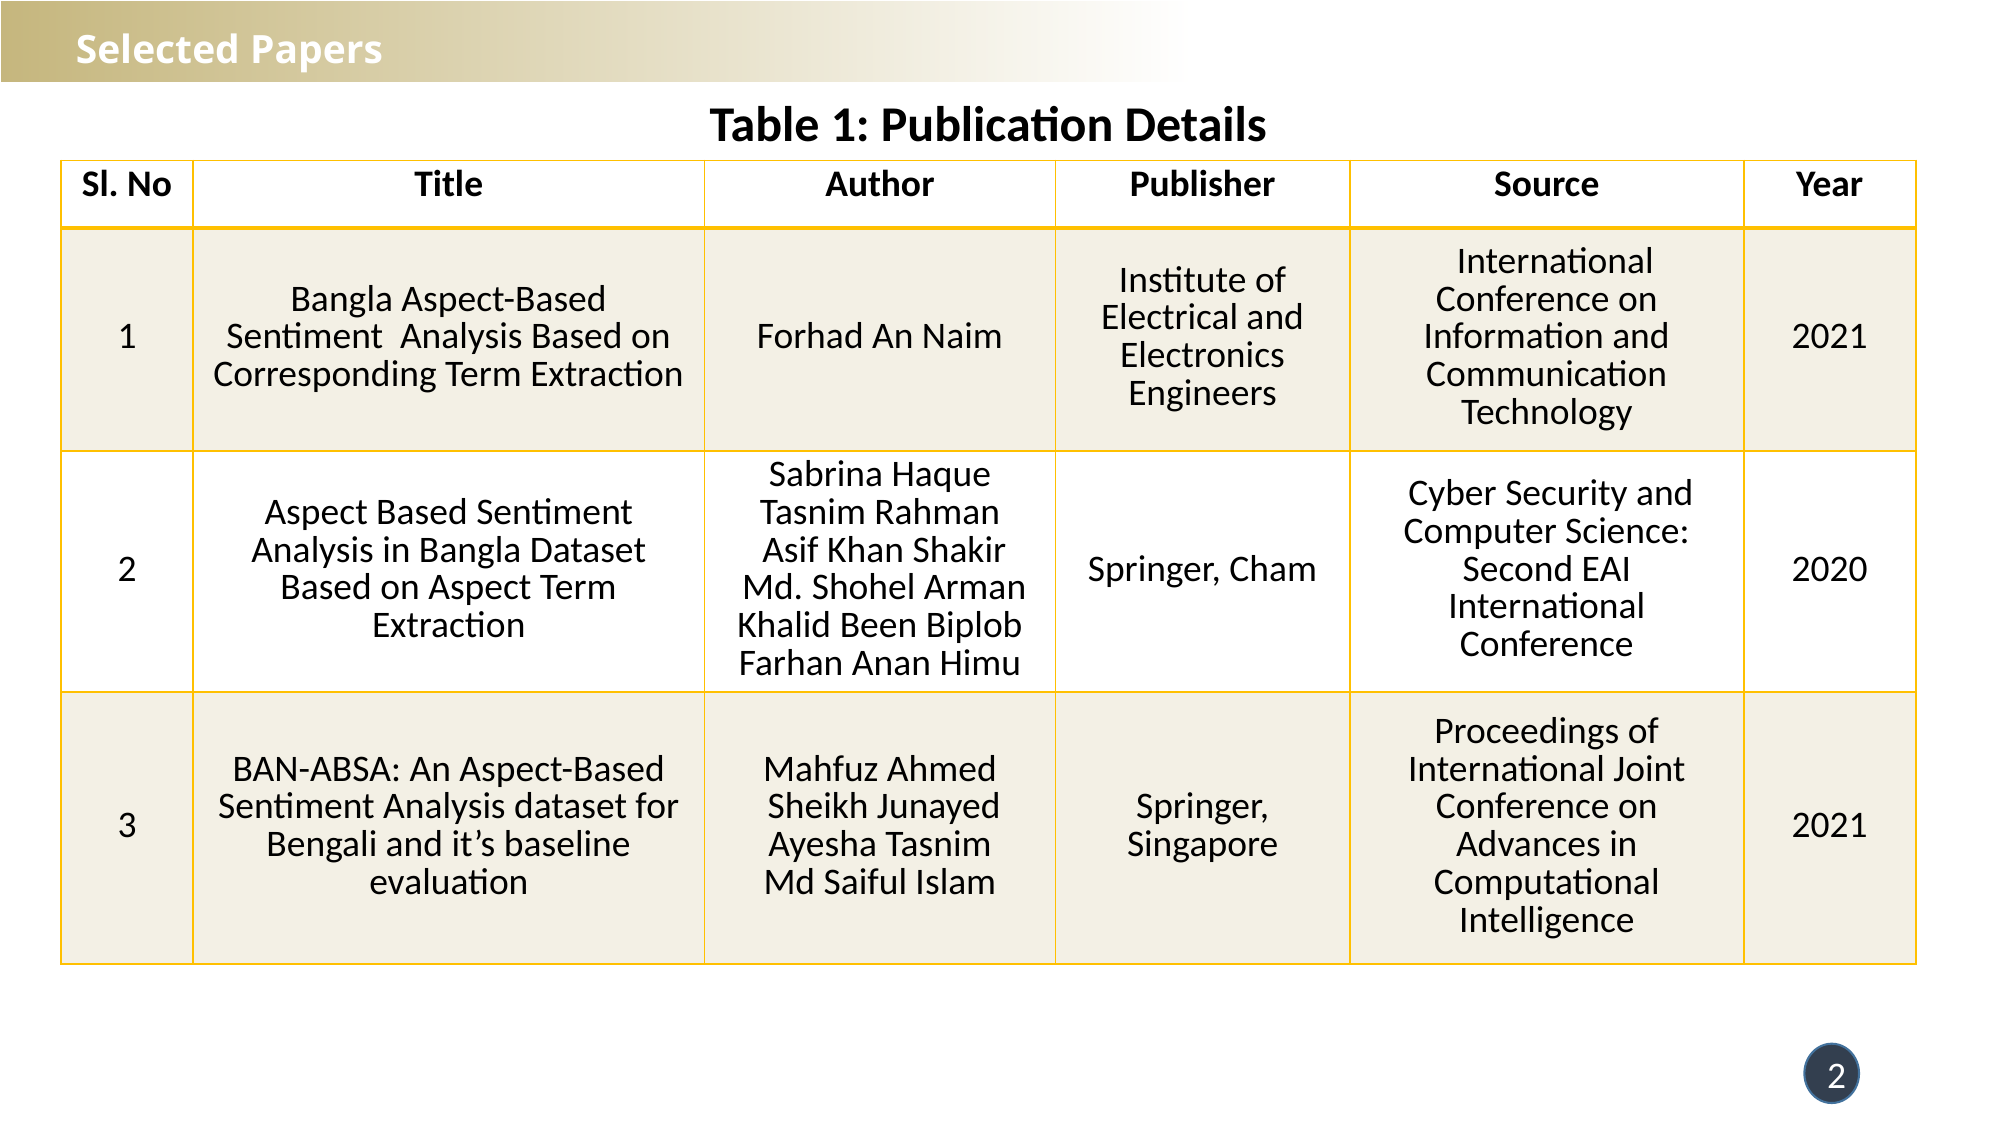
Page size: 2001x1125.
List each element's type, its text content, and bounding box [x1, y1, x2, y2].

table_cell Mahfuz Ahmed Sheikh Junayed Ayesha Tasnim Md Saiful Islam [705, 693, 1055, 963]
table_header Publisher [1056, 161, 1349, 226]
table_header Sl. No [62, 161, 192, 226]
text_box [0, 0, 1192, 84]
text_box Table 1: Publication Details [88, 83, 1889, 159]
table_cell Springer, Cham [1056, 452, 1349, 691]
text_box 2 [1803, 1042, 1861, 1105]
table_header Title [194, 161, 704, 226]
table_header Year [1745, 161, 1915, 226]
table_cell 2020 [1745, 452, 1915, 691]
table_header Author [705, 161, 1055, 226]
table_cell BAN-ABSA: An Aspect-Based Sentiment Analysis dataset for Bengali and it’s baseline evaluation [194, 693, 704, 963]
table_cell 2021 [1745, 693, 1915, 963]
table_cell Springer, Singapore [1056, 693, 1349, 963]
table_cell Proceedings of International Joint Conference on Advances in Computational Intelligence [1351, 693, 1743, 963]
table_cell International Conference on Information and Communication Technology [1351, 230, 1743, 450]
table_cell Aspect Based Sentiment Analysis in Bangla Dataset Based on Aspect Term Extraction [194, 452, 704, 691]
title Selected Papers [60, 22, 1445, 115]
table_cell 1 [62, 230, 192, 450]
table_cell 2021 [1745, 230, 1915, 450]
table_cell 2 [62, 452, 192, 691]
table_header Source [1351, 161, 1743, 226]
table_cell Forhad An Naim [705, 230, 1055, 450]
table_cell 3 [62, 693, 192, 963]
table_cell Cyber Security and Computer Science: Second EAI International Conference [1351, 452, 1743, 691]
table_cell Institute of Electrical and Electronics Engineers [1056, 230, 1349, 450]
table_cell Bangla Aspect-Based Sentiment Analysis Based on Corresponding Term Extraction [194, 230, 704, 450]
table_cell Sabrina Haque Tasnim Rahman Asif Khan Shakir Md. Shohel Arman Khalid Been Biplob Farhan Anan Himu [705, 452, 1055, 691]
